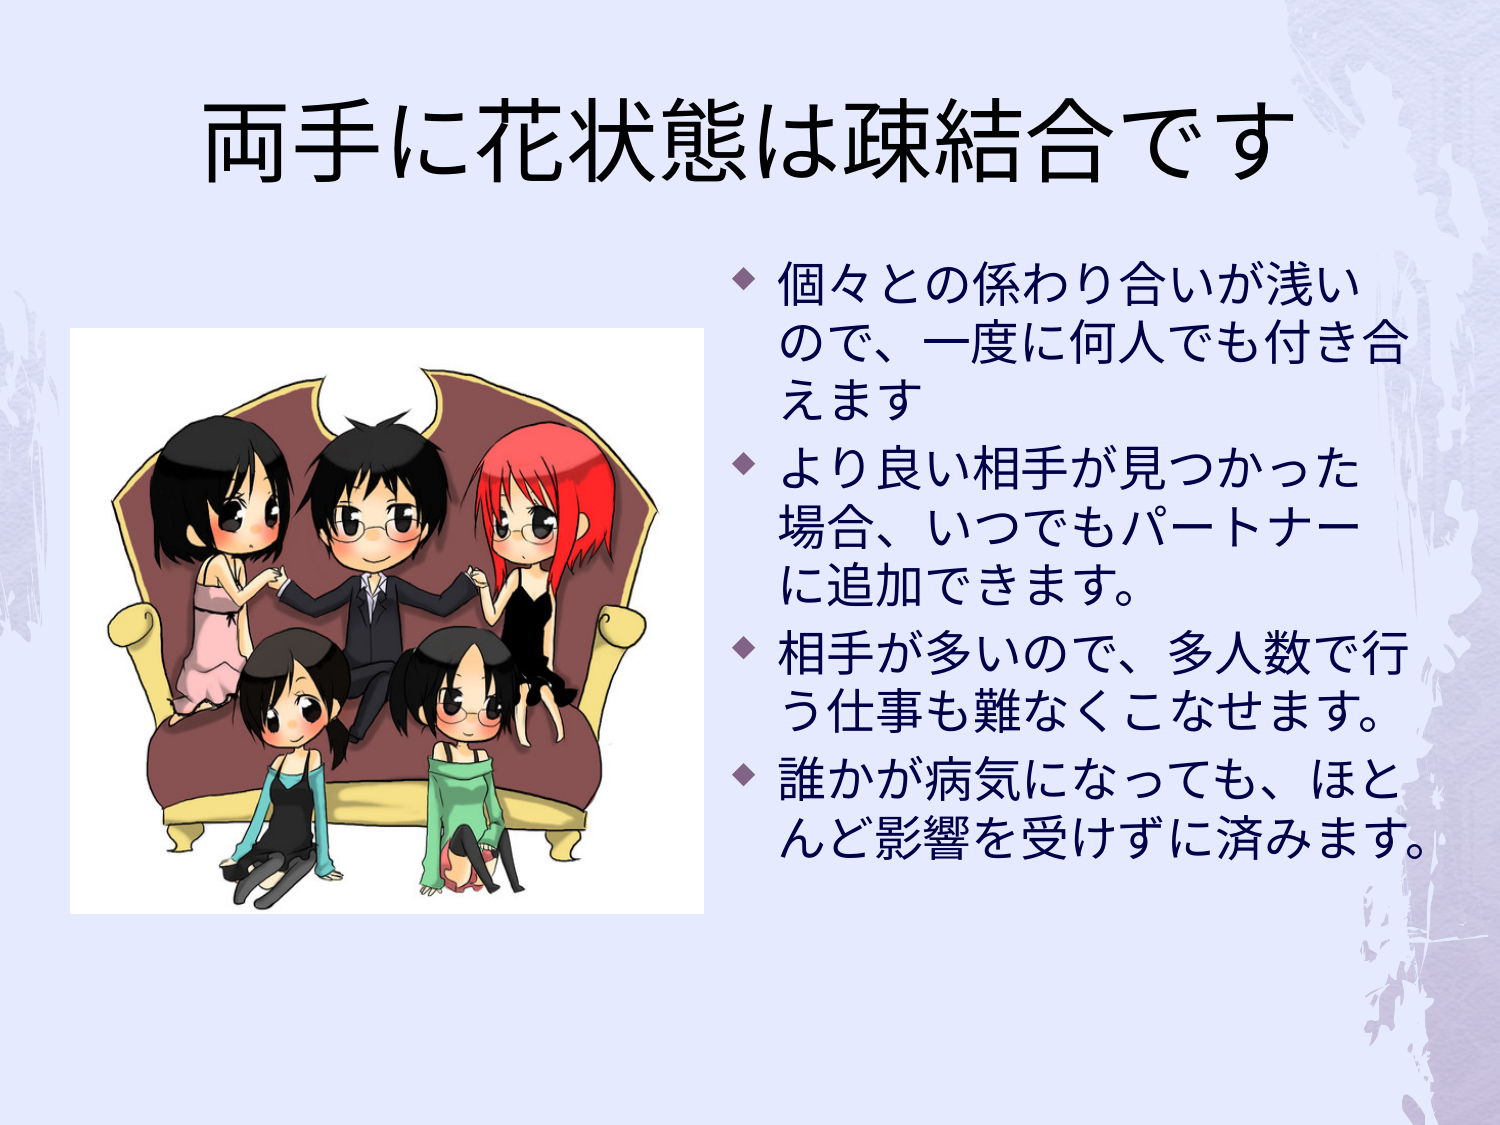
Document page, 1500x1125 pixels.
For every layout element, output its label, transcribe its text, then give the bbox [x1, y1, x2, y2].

picture [70, 327, 704, 915]
list 個々との係わり合いが浅いので、一度に何人でも付き合えます より良い相手が見つかった場合、いつでもパートナーに追加できます。 相手が多いので、多人数で行う仕事も難なくこなせます。 誰かが病気になっても、ほとんど影響を受けずに済みます。 [714, 246, 1425, 989]
title 両手に花状態は疎結合です [75, 45, 1425, 233]
